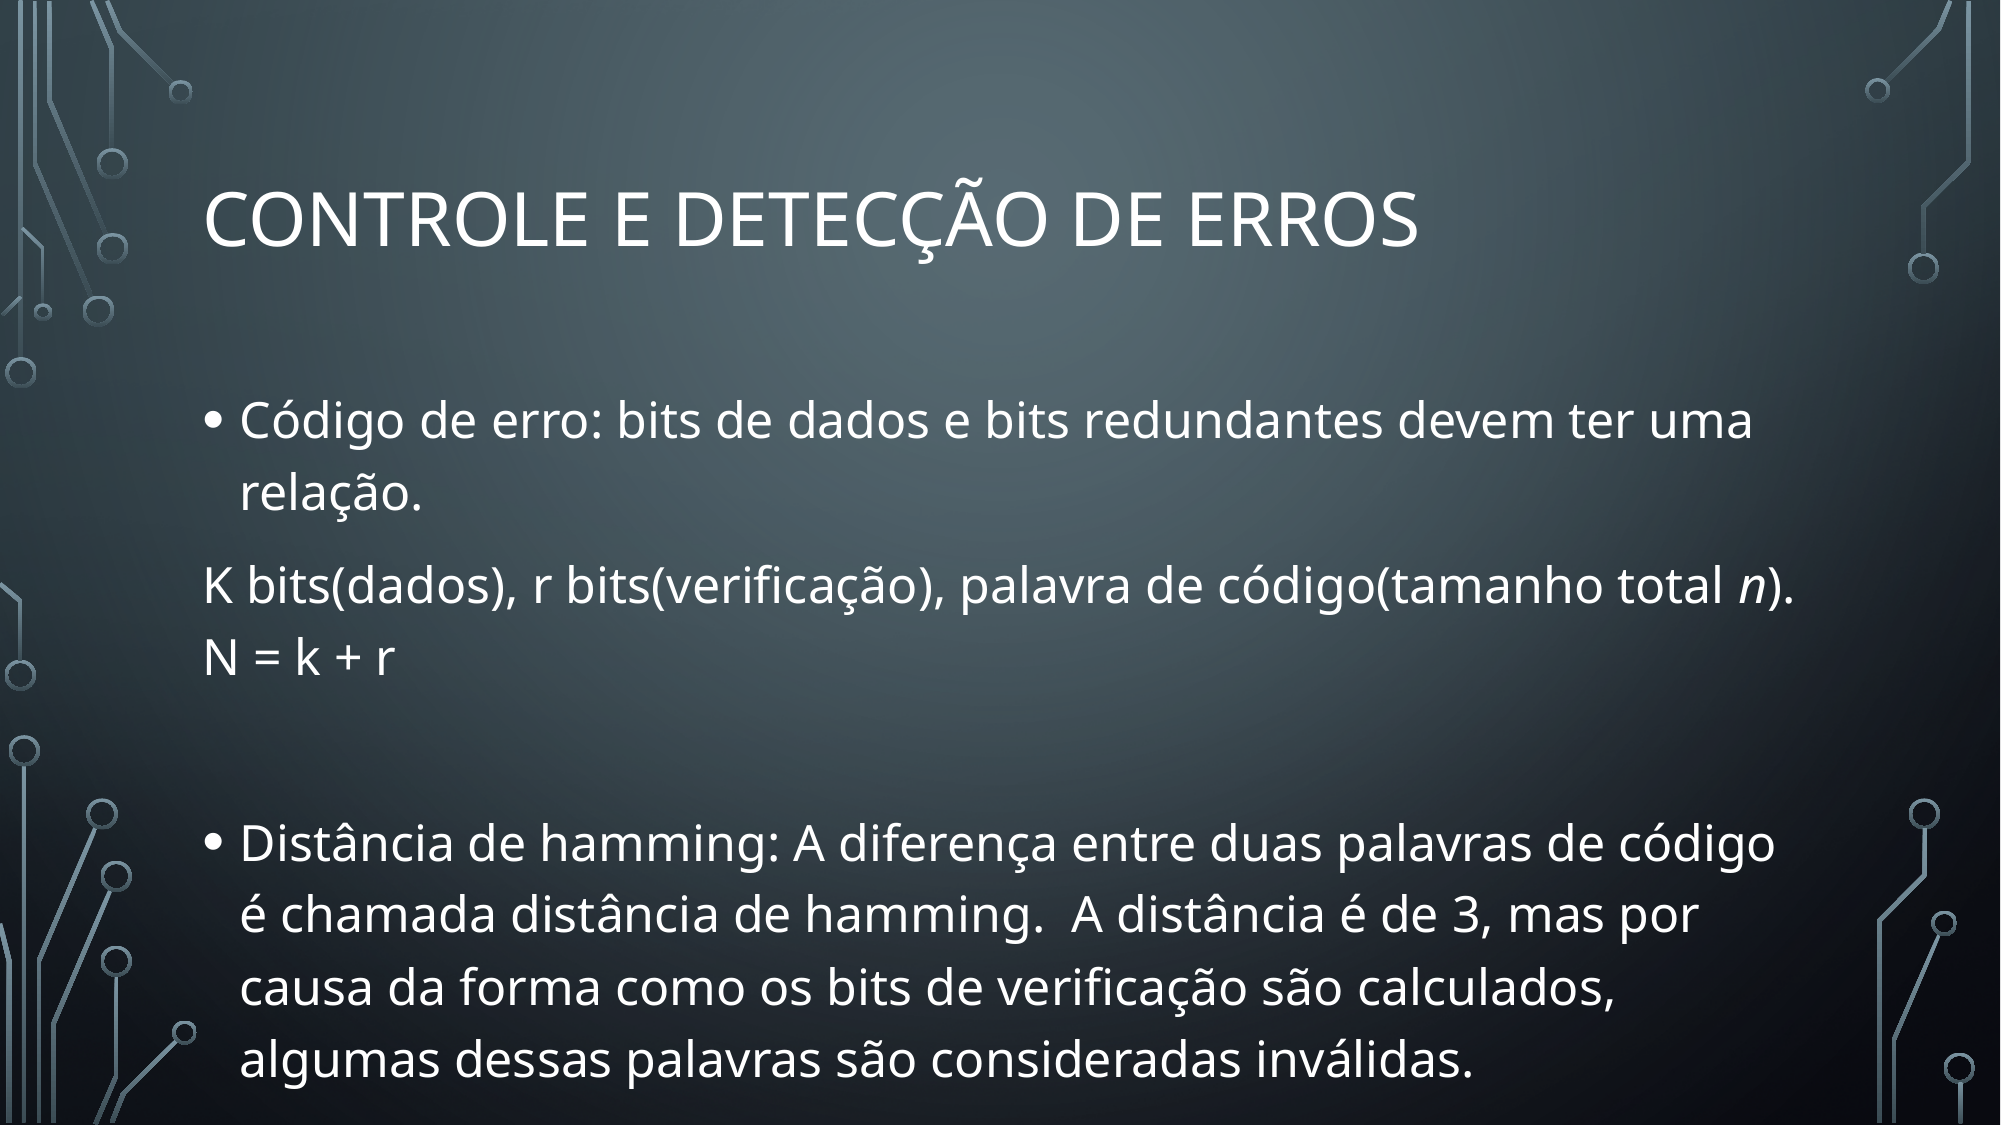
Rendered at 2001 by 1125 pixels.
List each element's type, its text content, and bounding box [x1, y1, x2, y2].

list Código de erro: bits de dados e bits redundantes devem ter uma relação. K bits(dados), r bits(verificação), palavra de código(tamanho total n). N = k + r Distância de hamming: A diferença entre duas palavras de código é chamada distância de hamming. A distância é de 3, mas por causa da forma como os bits de verificação são calculados, algumas dessas palavras são consideradas inválidas. [187, 369, 1813, 950]
title Controle e detecção de erros [187, 101, 1813, 344]
